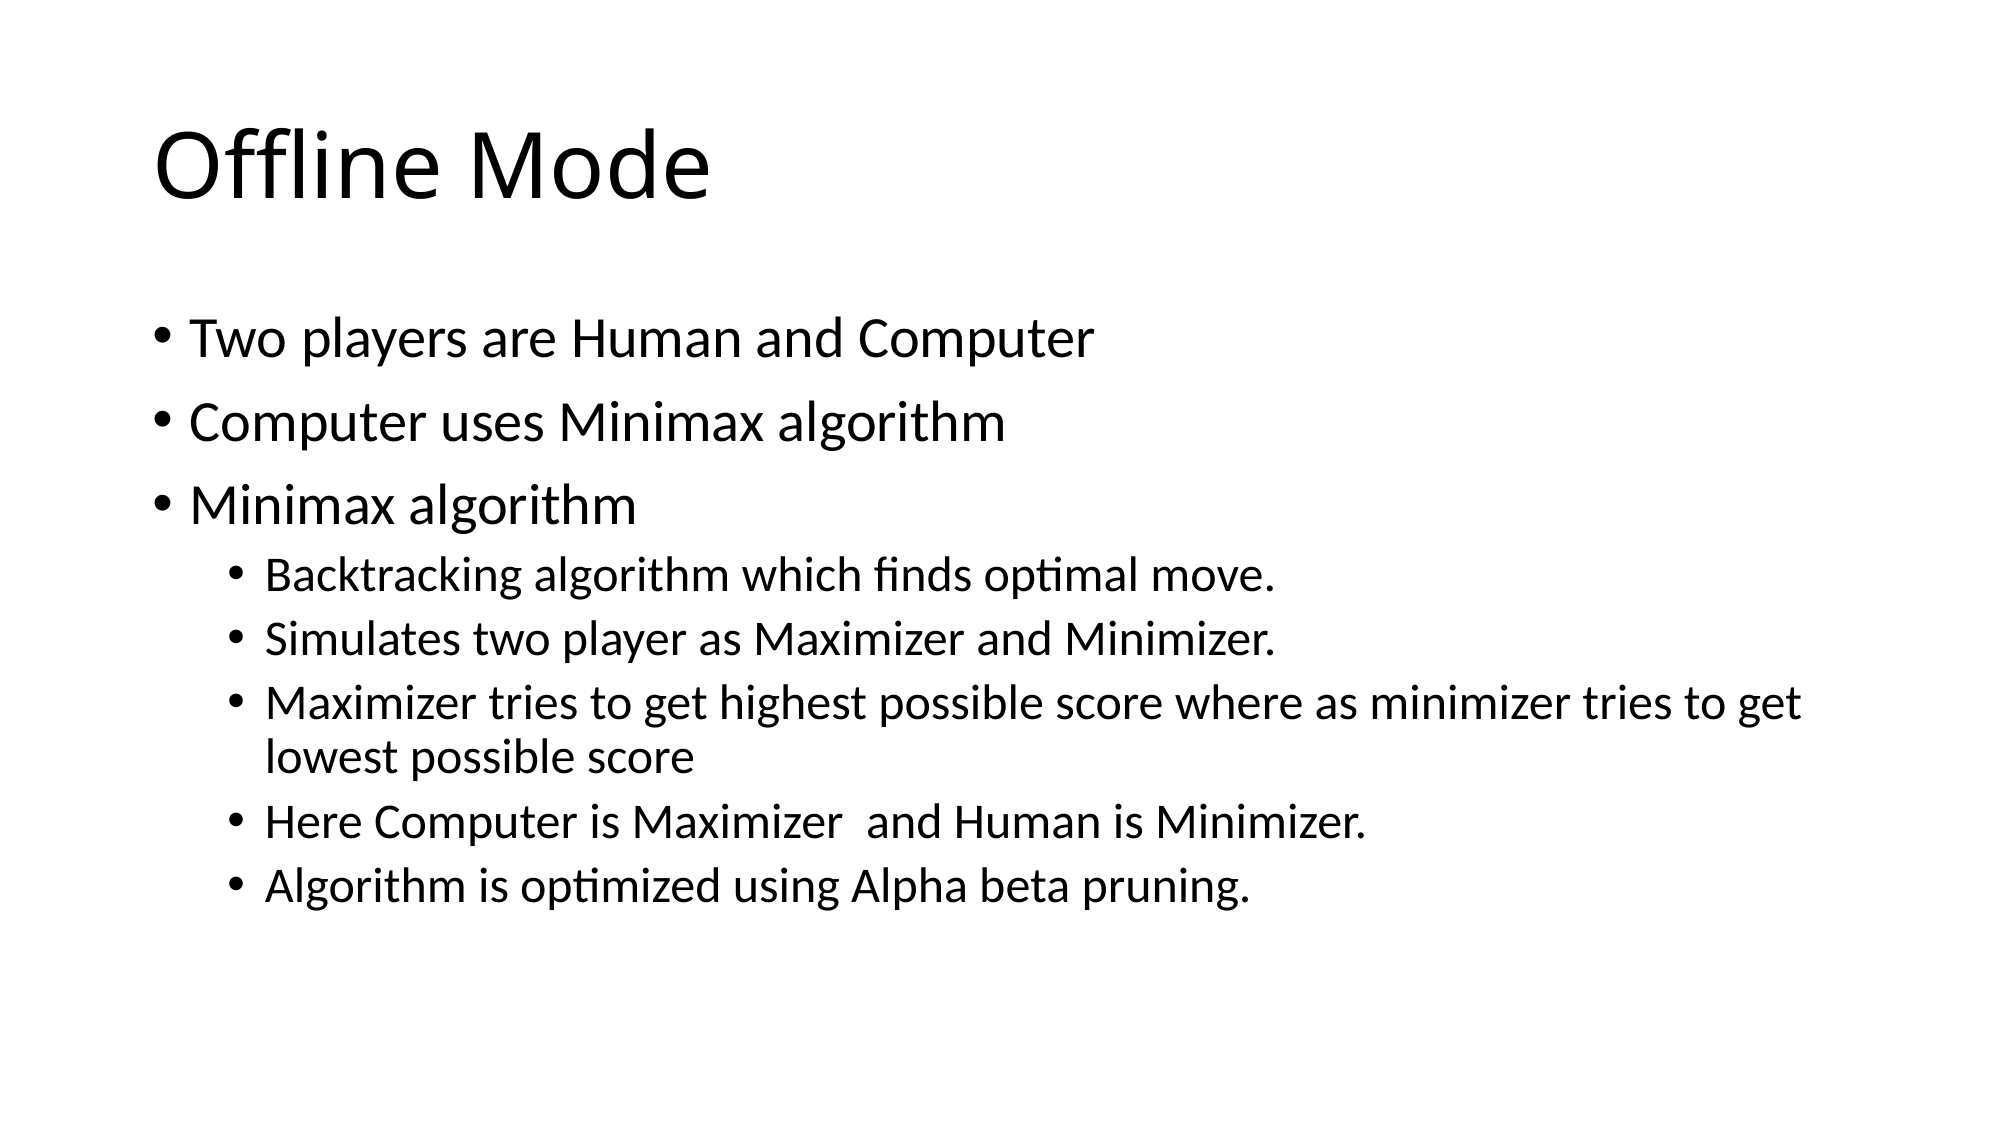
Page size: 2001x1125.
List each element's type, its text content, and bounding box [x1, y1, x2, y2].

title Offline Mode [137, 59, 1863, 278]
list Two players are Human and Computer Computer uses Minimax algorithm Minimax algorithm Backtracking algorithm which finds optimal move. Simulates two player as Maximizer and Minimizer. Maximizer tries to get highest possible score where as minimizer tries to get lowest possible score Here Computer is Maximizer and Human is Minimizer. Algorithm is optimized using Alpha beta pruning. [137, 299, 1863, 1014]
